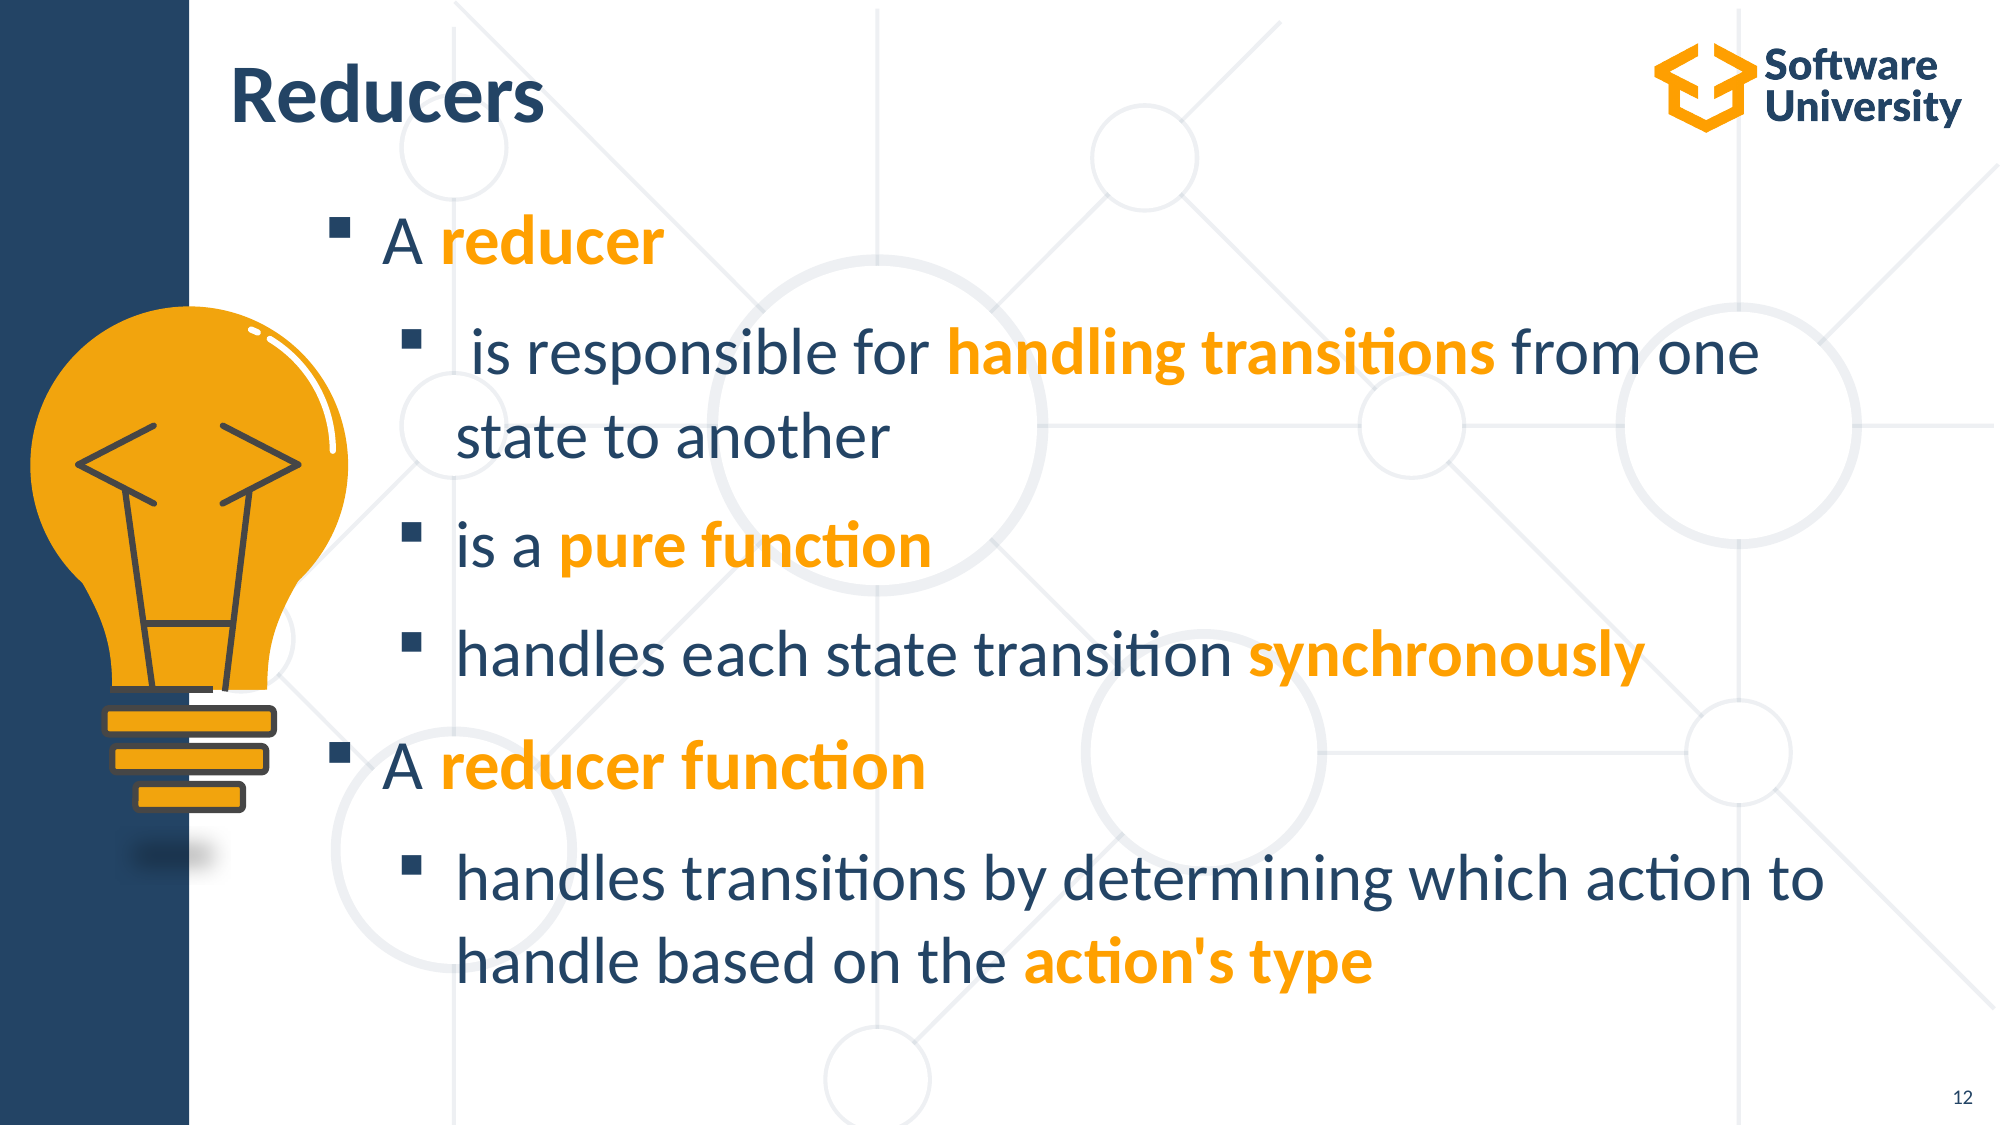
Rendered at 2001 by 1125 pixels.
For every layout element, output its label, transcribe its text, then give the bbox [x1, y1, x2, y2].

picture [1641, 31, 1973, 145]
list A reducer is responsible for handling transitions from one state to another is a pure function handles each state transition synchronously A reducer function handles transitions by determining which action to handle based on the action's type [306, 183, 1886, 1094]
slide_number 12 [1927, 1067, 1989, 1117]
title Reducers [212, 16, 1628, 162]
